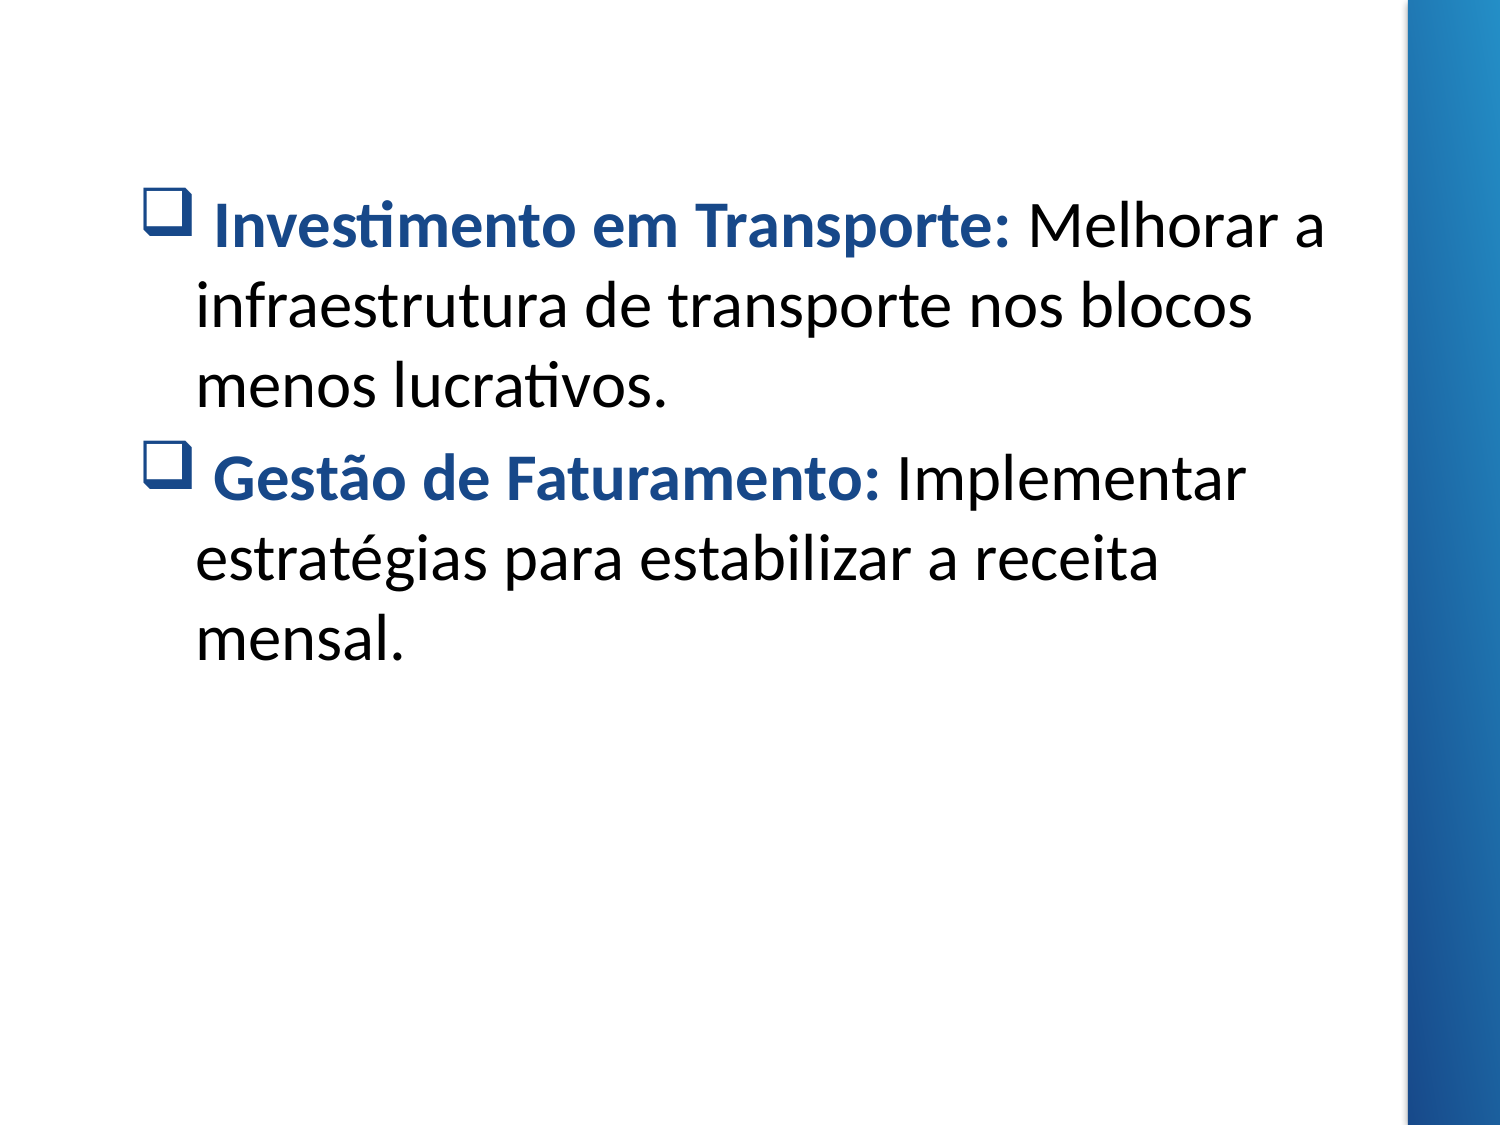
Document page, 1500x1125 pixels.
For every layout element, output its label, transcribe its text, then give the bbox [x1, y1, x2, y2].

list Investimento em Transporte: Melhorar a infraestrutura de transporte nos blocos menos lucrativos. Gestão de Faturamento: Implementar estratégias para estabilizar a receita mensal. [123, 173, 1379, 695]
text_box [1407, 0, 1500, 1125]
